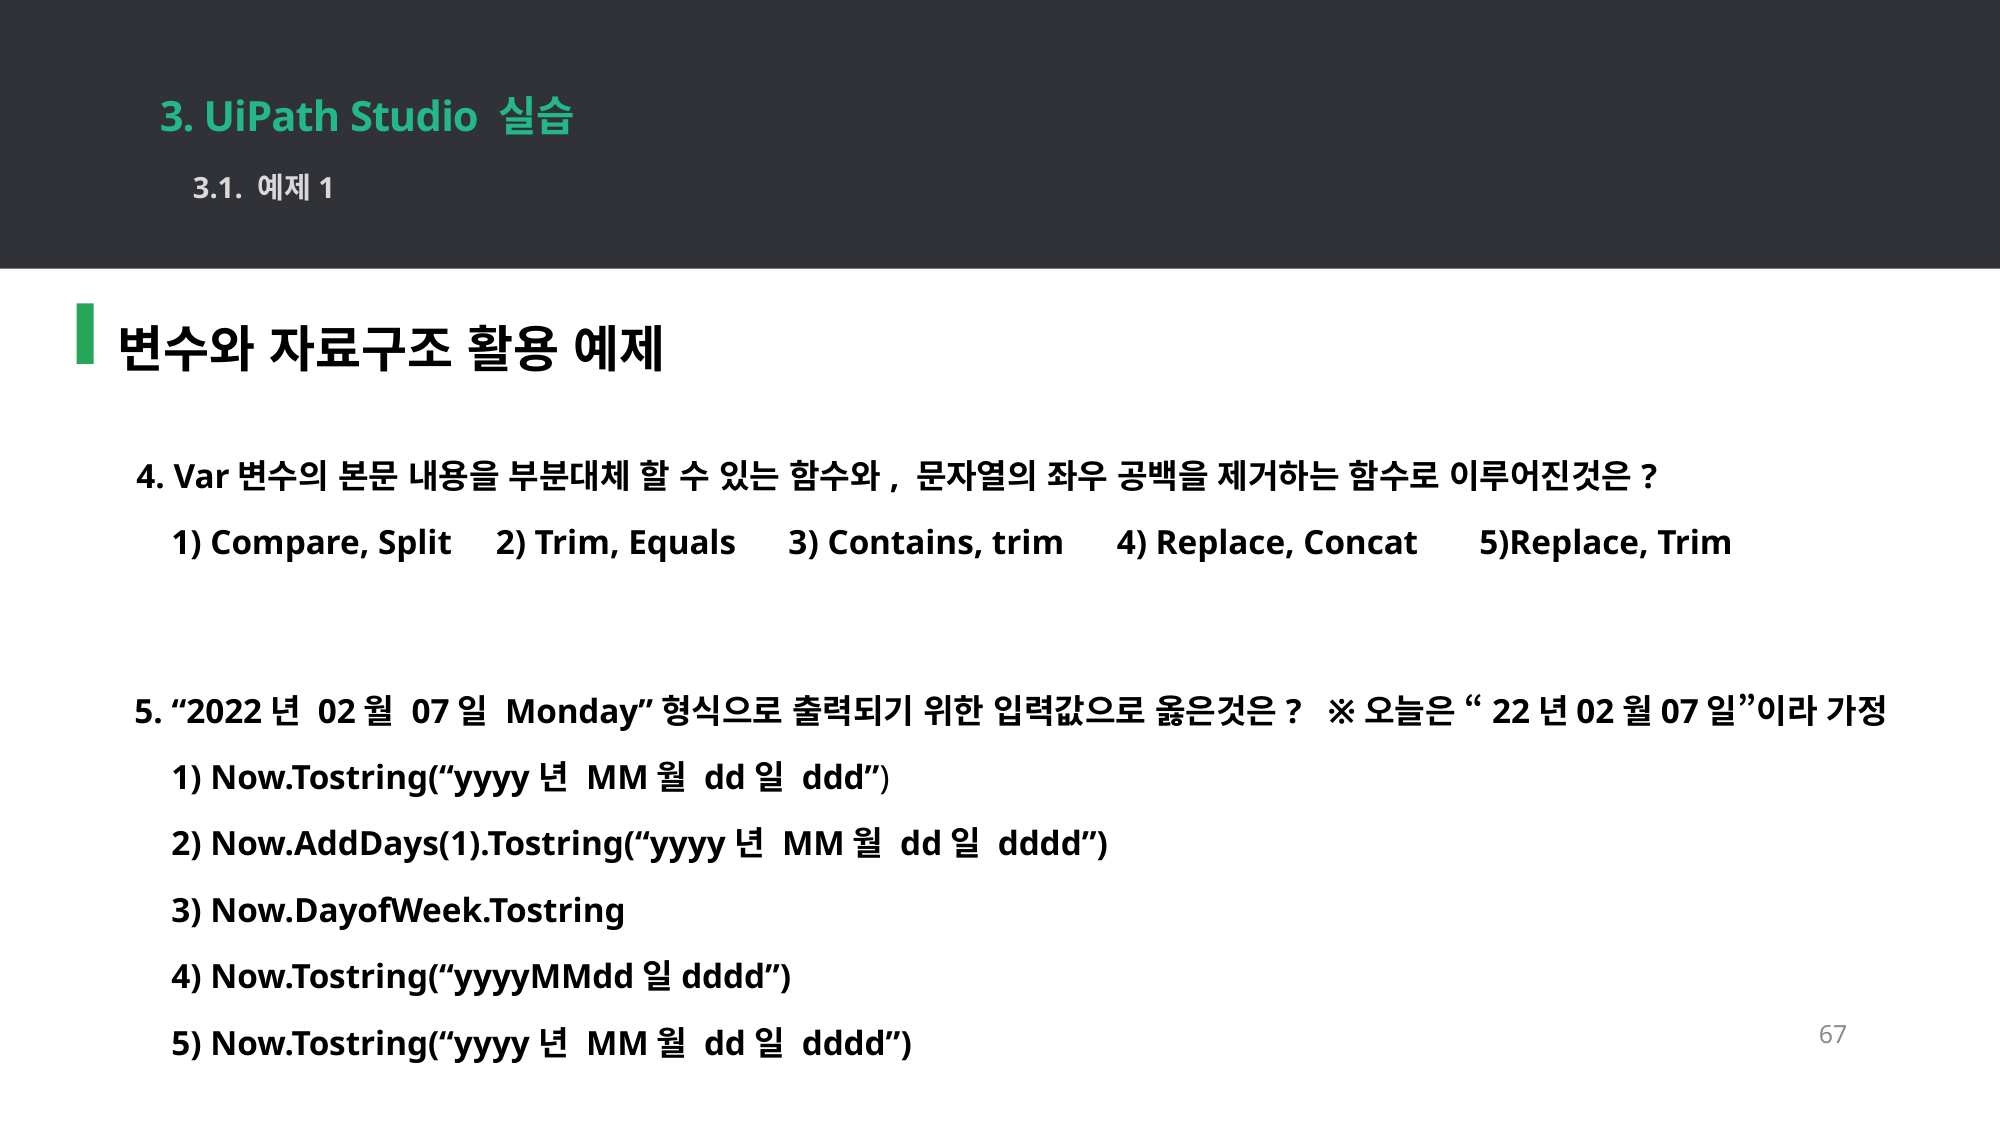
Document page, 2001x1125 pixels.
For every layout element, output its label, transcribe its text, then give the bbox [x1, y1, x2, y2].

text_box 4. Var변수의 본문 내용을 부분대체 할 수 있는 함수와, 문자열의 좌우 공백을 제거하는 함수로 이루어진것은? 1) Compare, Split 2) Trim, Equals 3) Contains, trim 4) Replace, Concat 5)Replace, Trim [119, 427, 1863, 569]
text_box 5. “2022년 02월 07일 Monday”형식으로 출력되기 위한 입력값으로 옳은것은? ※오늘은 “22년02월07일”이라 가정 1) Now.Tostring(“yyyy년 MM월 dd일 ddd”) 2) Now.AddDays(1).Tostring(“yyyy년 MM월 dd일 dddd”) 3) Now.DayofWeek.Tostring 4) Now.Tostring(“yyyyMMdd일dddd”) 5) Now.Tostring(“yyyy년 MM월 dd일 dddd”) [119, 682, 1911, 1125]
text_box 변수와 자료구조 활용 예제 [102, 280, 758, 386]
text_box 3. UiPath Studio 실습 [145, 82, 1050, 148]
text_box [76, 302, 95, 365]
text_box [0, 0, 2000, 270]
text_box 3.1. 예제1 [176, 144, 1952, 213]
